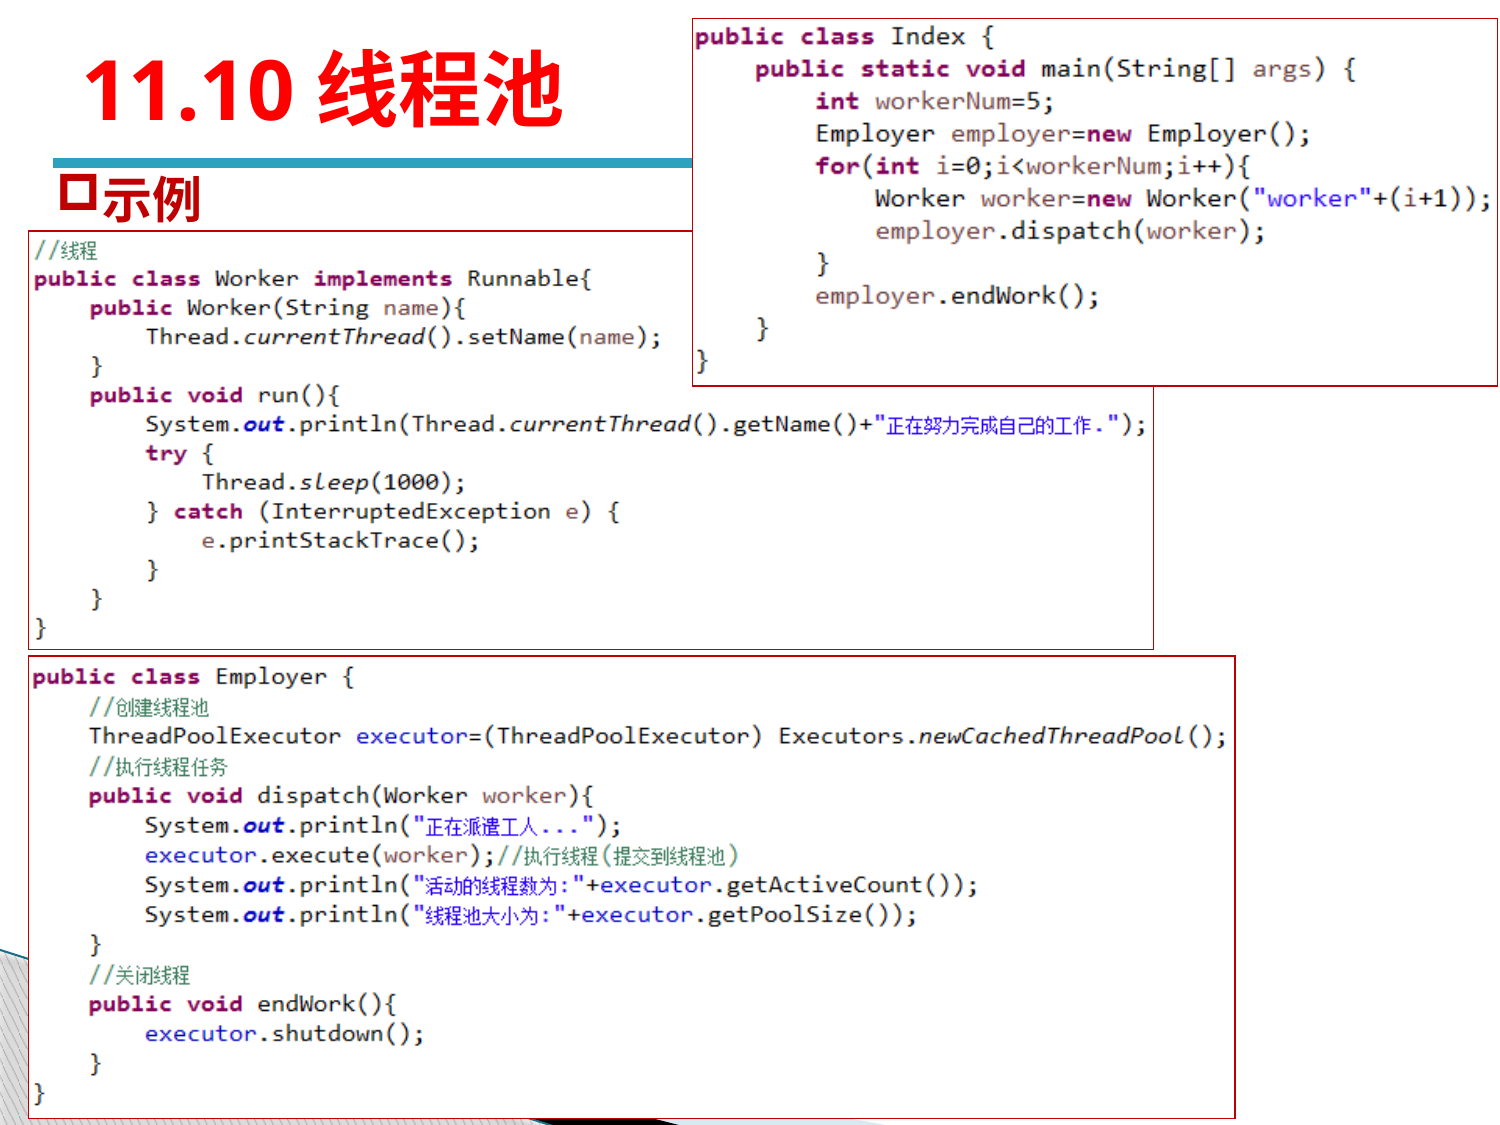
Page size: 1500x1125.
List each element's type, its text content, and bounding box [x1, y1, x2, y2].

picture [29, 18, 1497, 649]
text_box 示例 [41, 160, 687, 230]
picture [29, 656, 1235, 1118]
title 11.10线程池 [66, 23, 689, 152]
